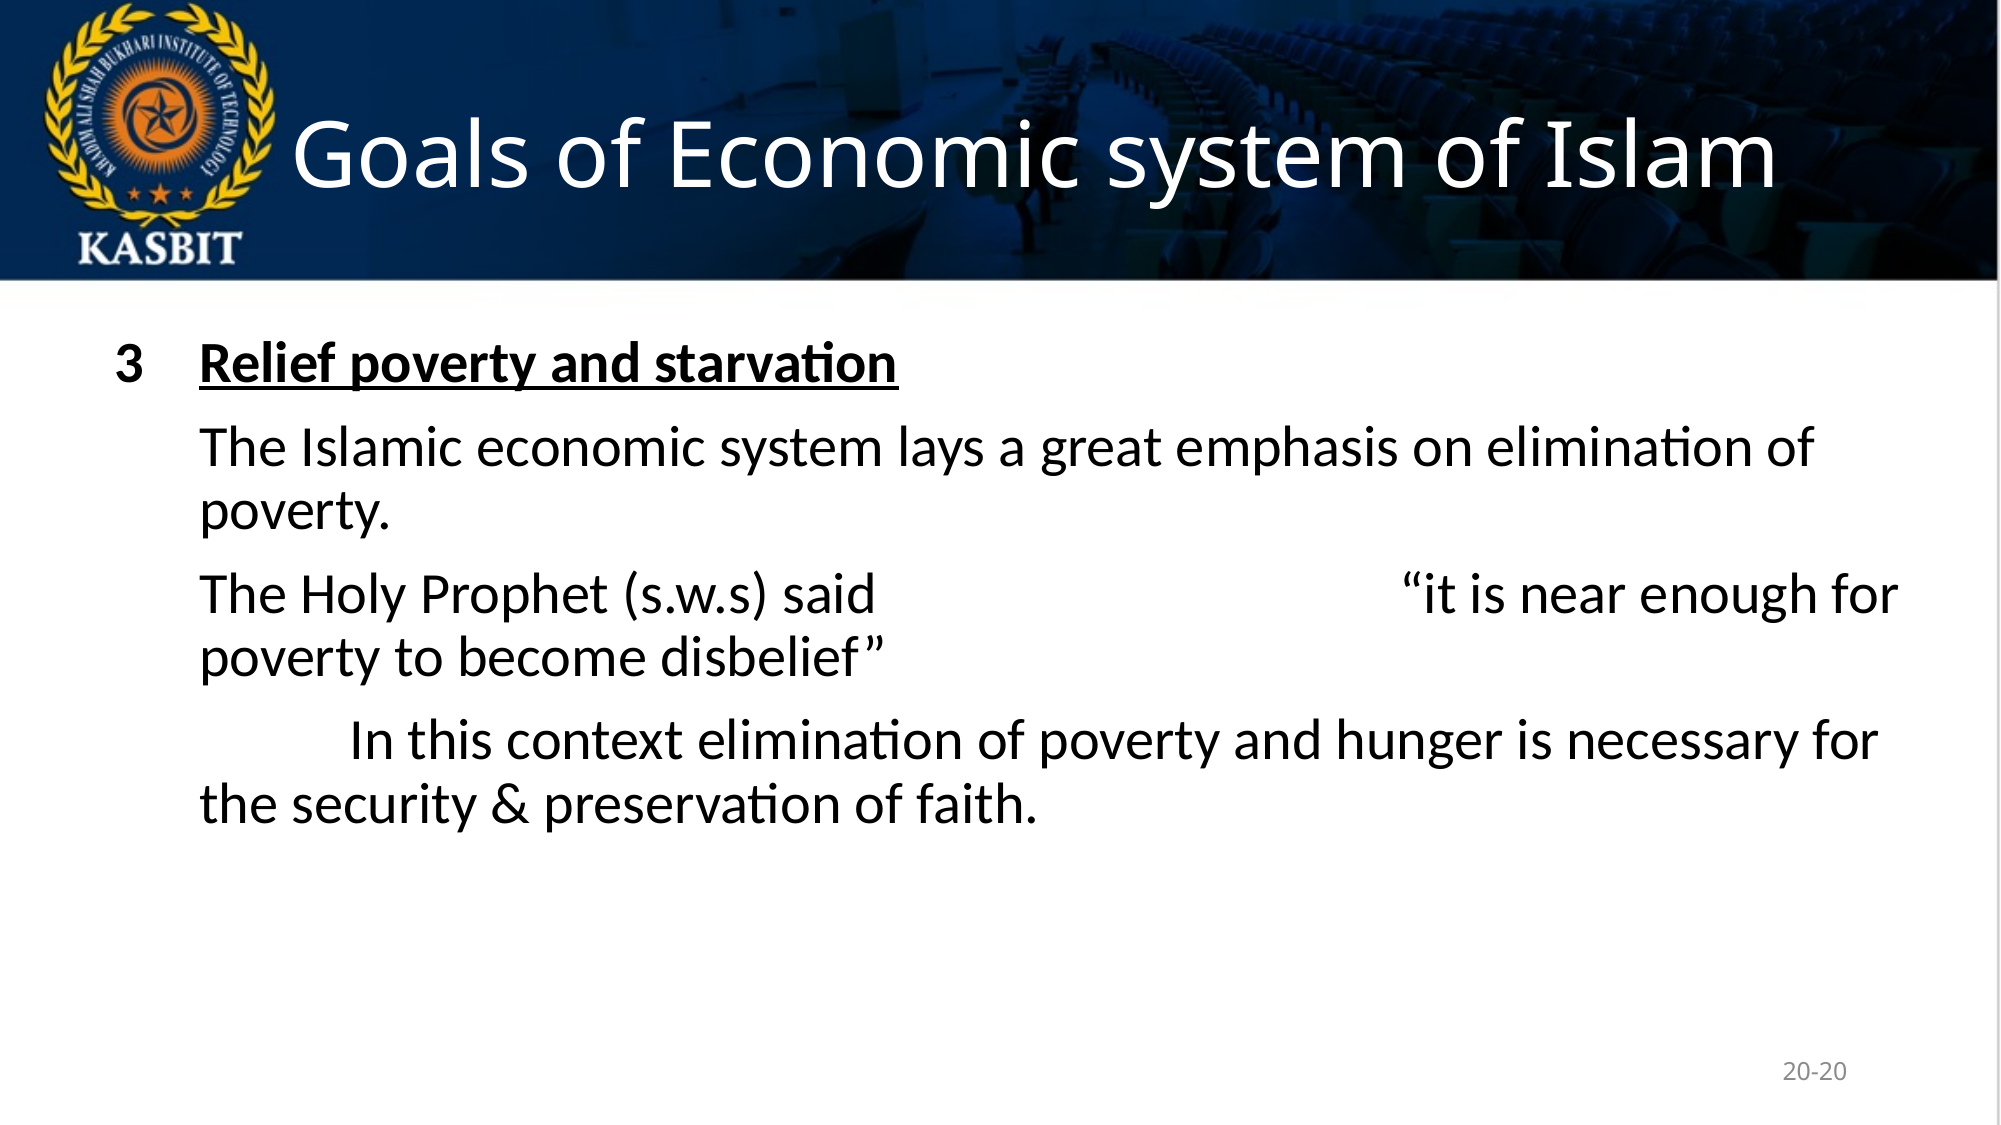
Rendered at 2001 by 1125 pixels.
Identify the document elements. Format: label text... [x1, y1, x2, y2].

picture [0, 0, 2001, 1125]
slide_number 20-20 [1412, 1042, 1863, 1103]
title Goals of Economic system of Islam [275, 49, 2000, 267]
list Relief poverty and starvation The Islamic economic system lays a great emphasis on elimination of poverty. The Holy Prophet (s.w.s) said “it is near enough for poverty to become disbelief” In this context elimination of poverty and hunger is necessary for the security & preservation of faith. [99, 324, 1917, 1050]
